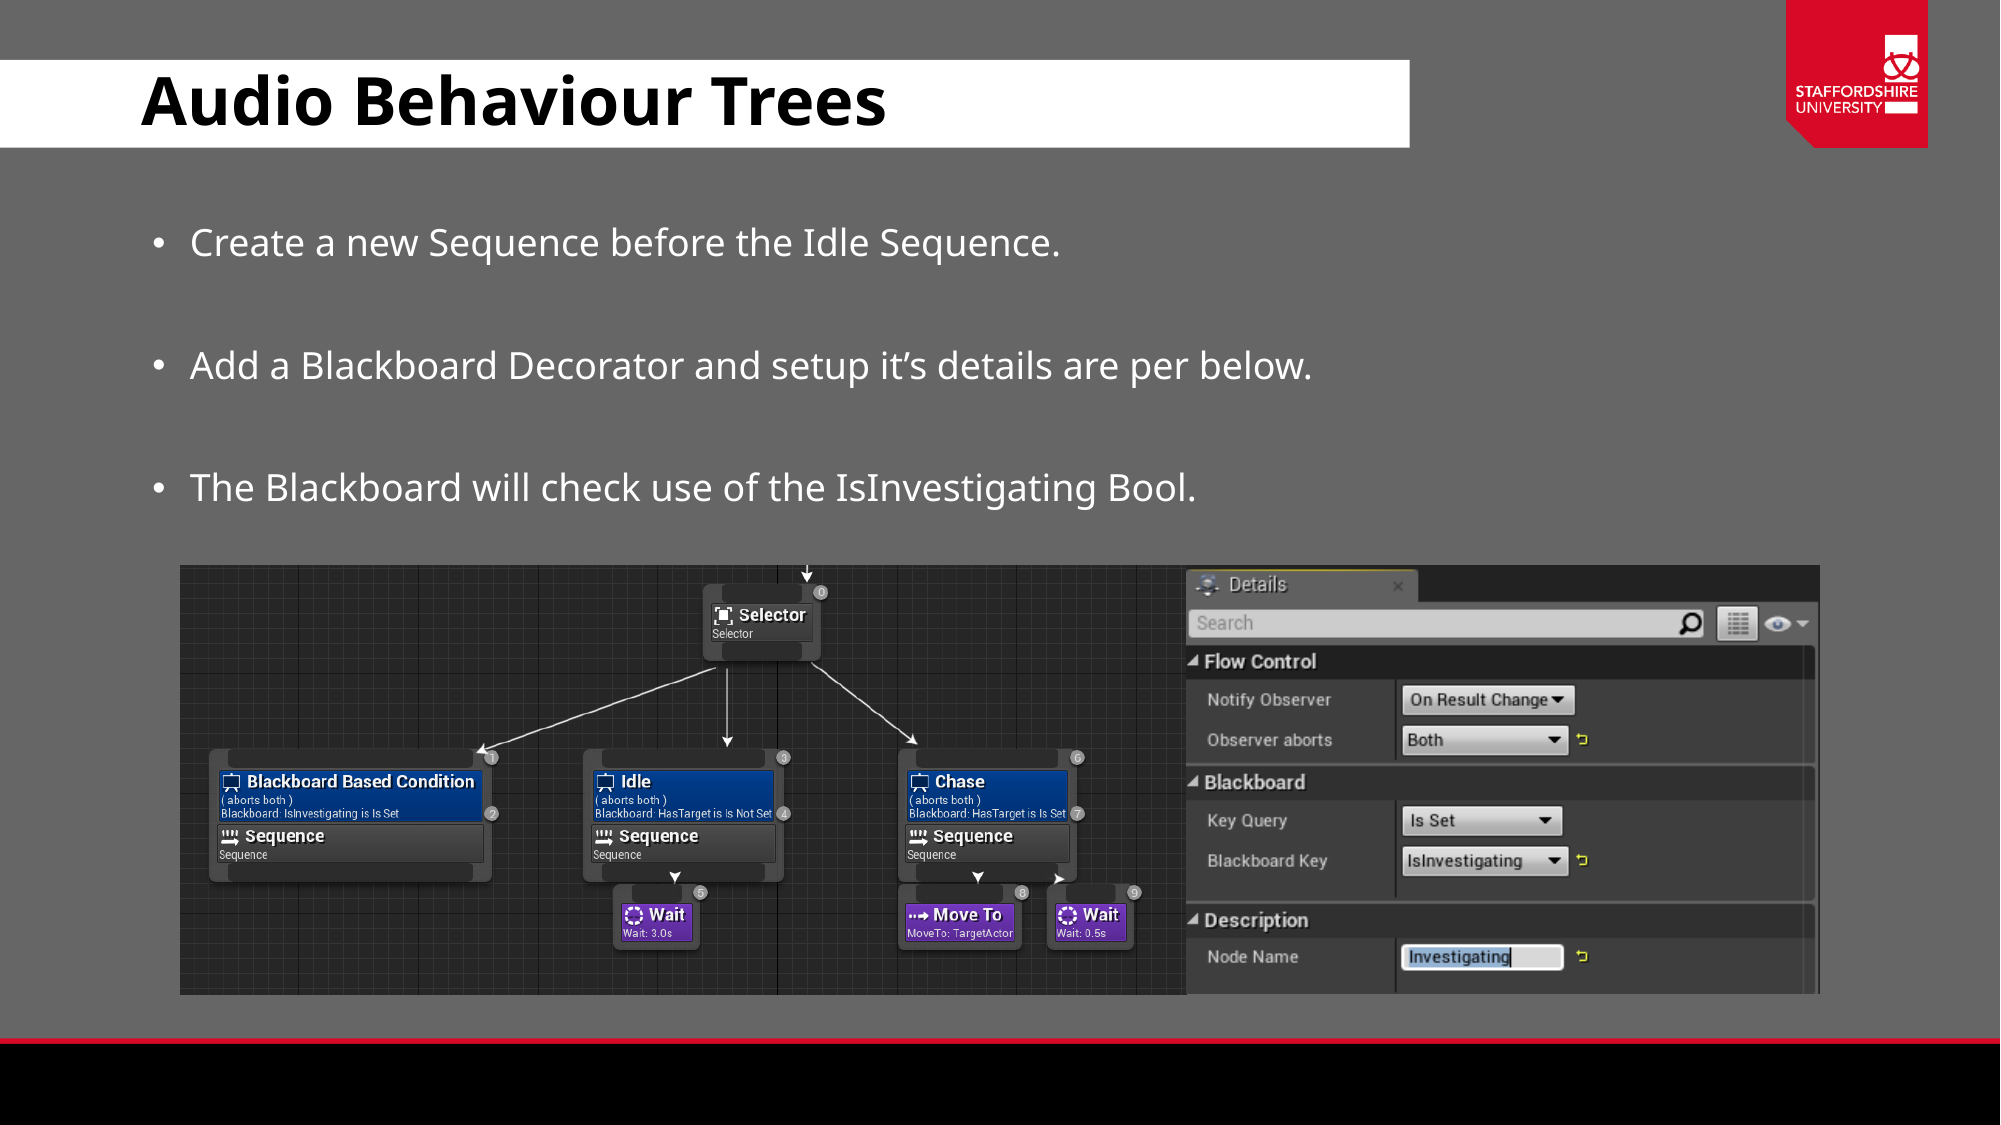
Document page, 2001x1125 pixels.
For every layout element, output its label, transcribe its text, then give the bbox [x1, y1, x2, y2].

list Create a new Sequence before the Idle Sequence. Add a Blackboard Decorator and setup it’s details are per below. The Blackboard will check use of the IsInvestigating Bool. [137, 209, 1883, 525]
picture [1786, 0, 1928, 148]
title Audio Behaviour Trees [0, 59, 1410, 148]
picture [180, 565, 1820, 995]
